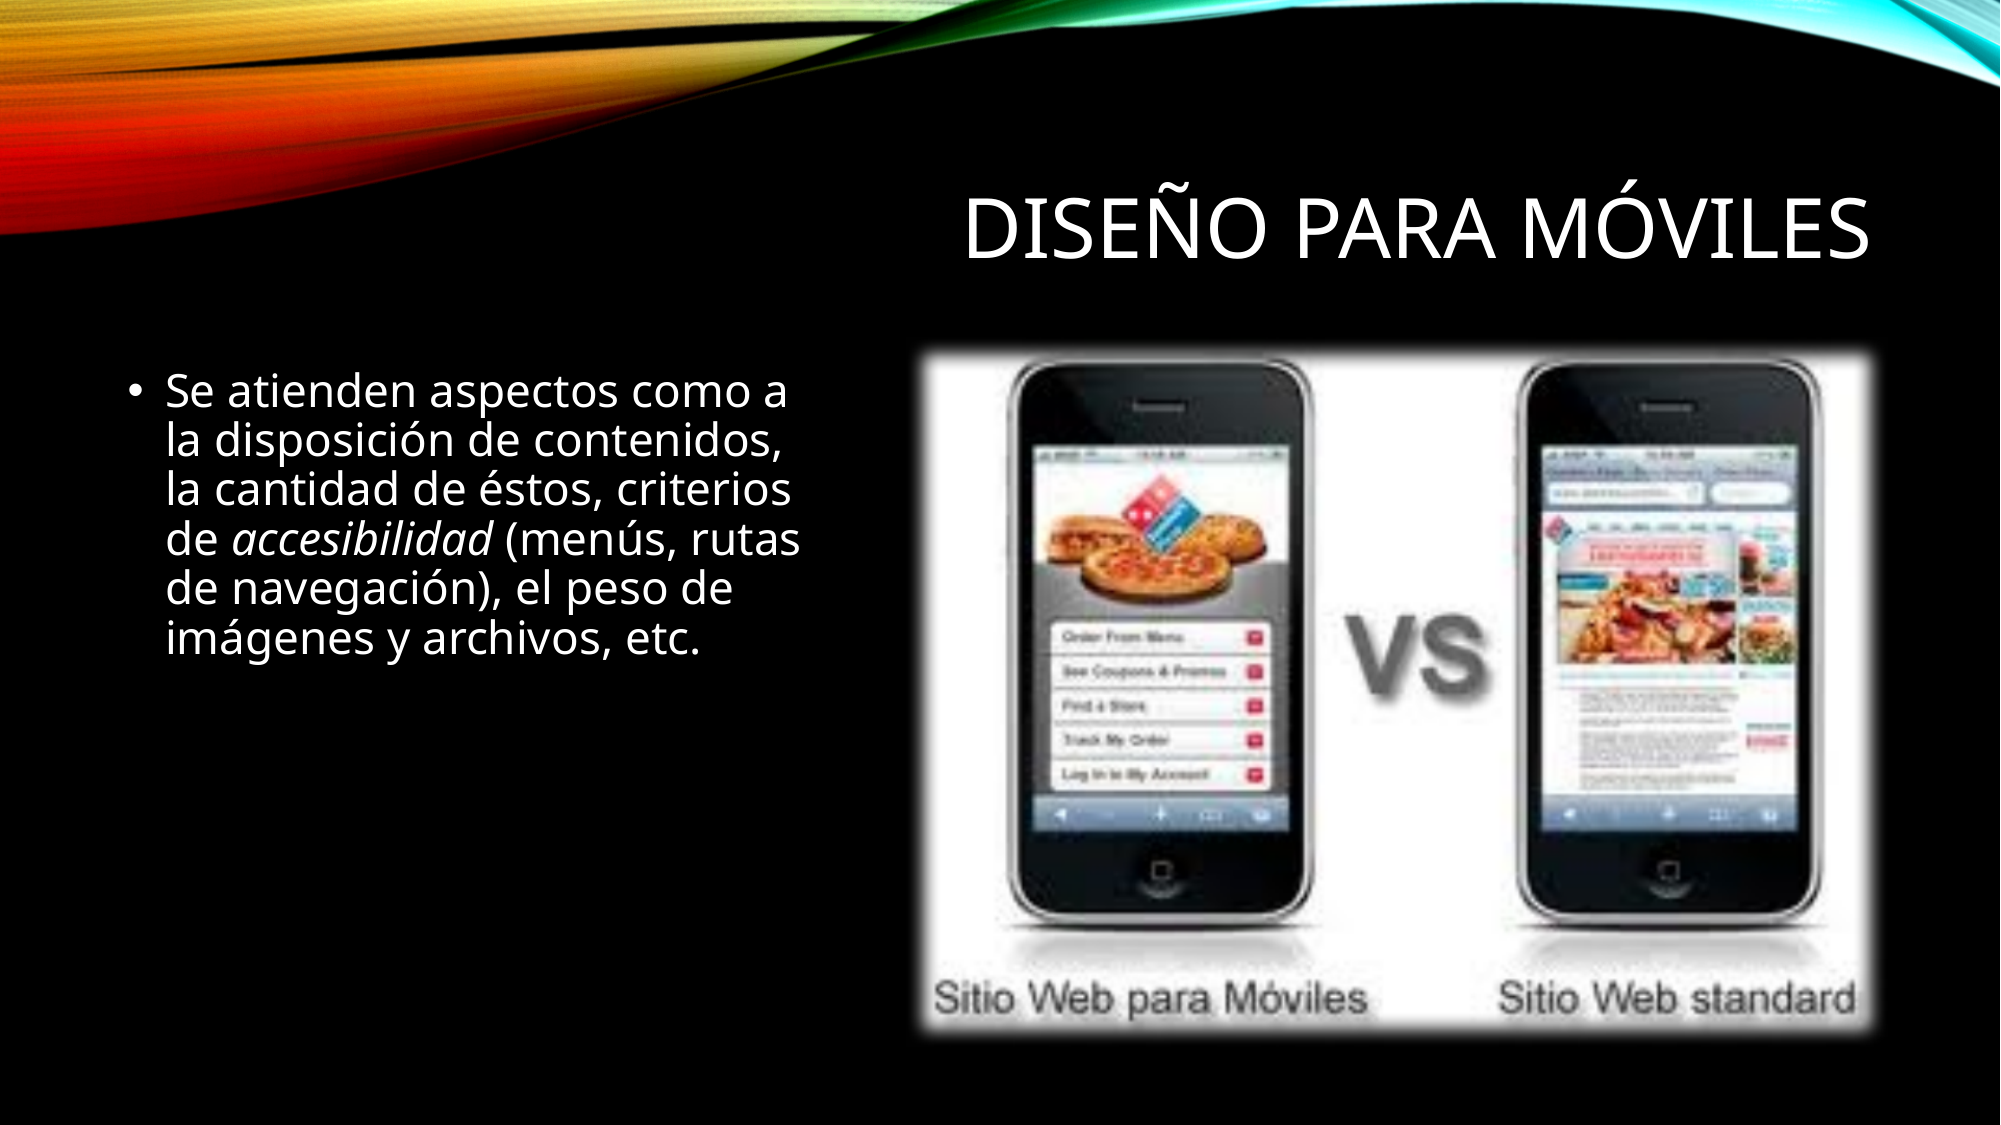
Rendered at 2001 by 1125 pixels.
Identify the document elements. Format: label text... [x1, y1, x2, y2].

title Diseño para móviles [474, 125, 1888, 338]
picture [906, 337, 1888, 1048]
list Se atienden aspectos como a la disposición de contenidos, la cantidad de éstos, criterios de accesibilidad (menús, rutas de navegación), el peso de imágenes y archivos, etc. [112, 360, 844, 1021]
picture [0, 0, 2000, 237]
